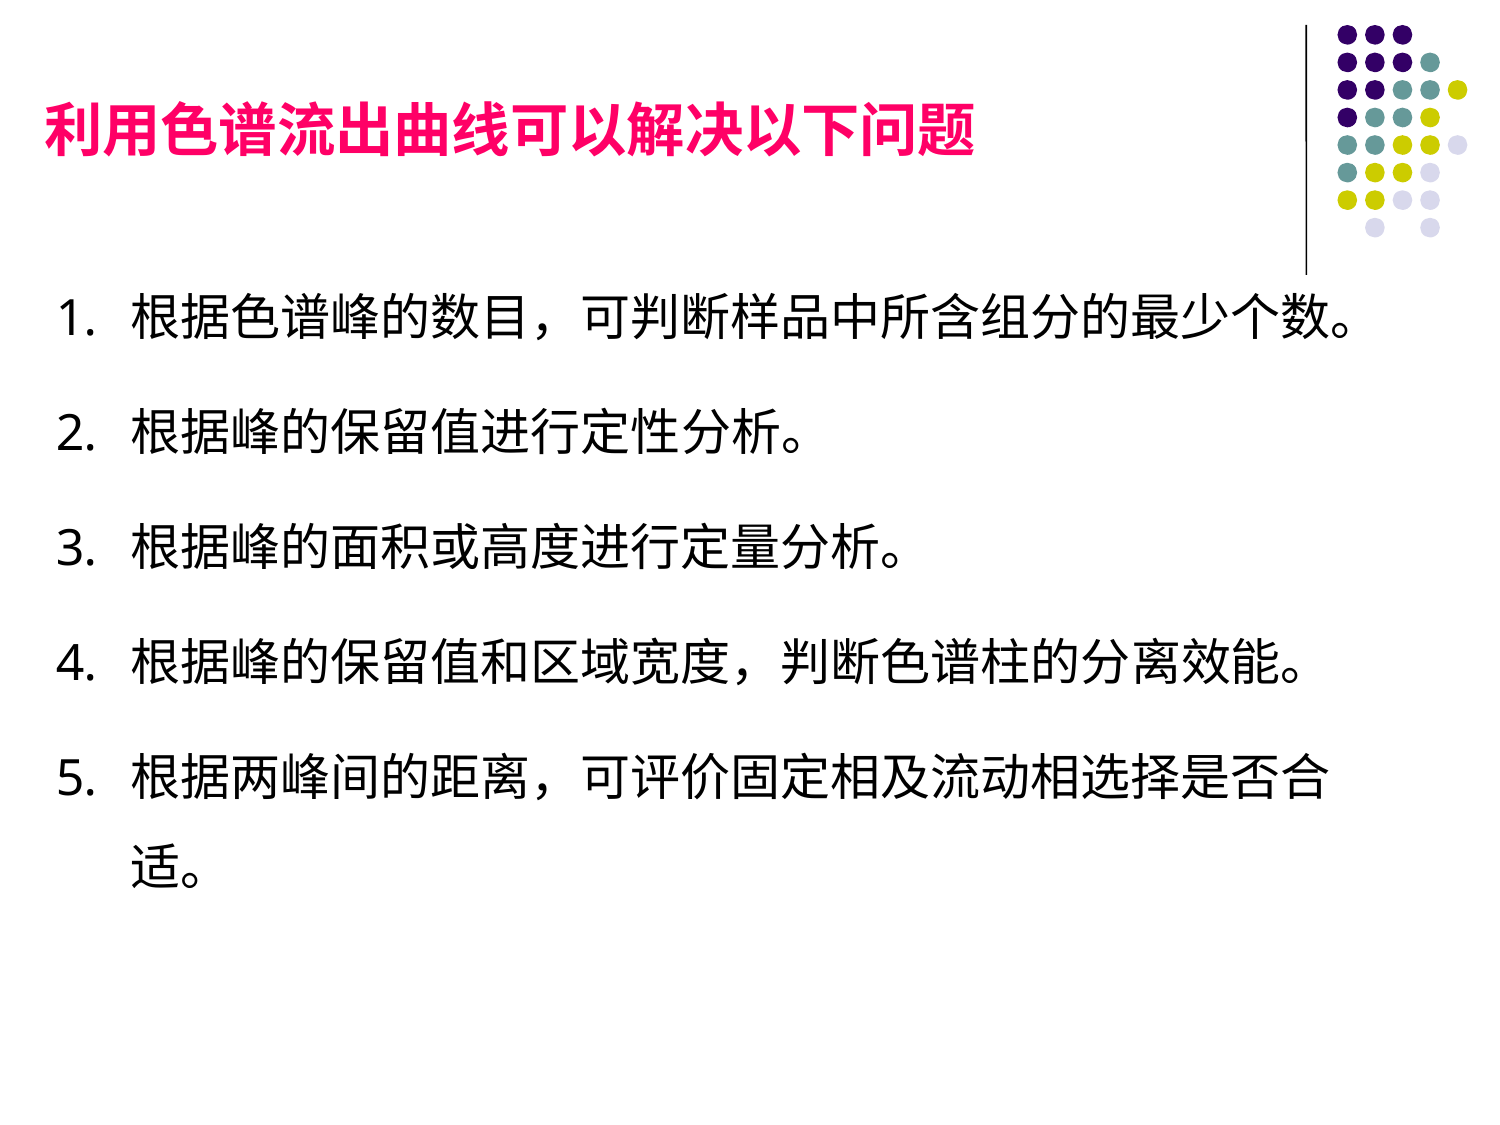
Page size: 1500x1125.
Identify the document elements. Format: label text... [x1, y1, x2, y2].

text_box 利用色谱流出曲线可以解决以下问题 [29, 72, 1235, 185]
text_box 根据色谱峰的数目，可判断样品中所含组分的最少个数。 根据峰的保留值进行定性分析。 根据峰的面积或高度进行定量分析。 根据峰的保留值和区域宽度，判断色谱柱的分离效能。 根据两峰间的距离，可评价固定相及流动相选择是否合适。 [41, 247, 1388, 903]
